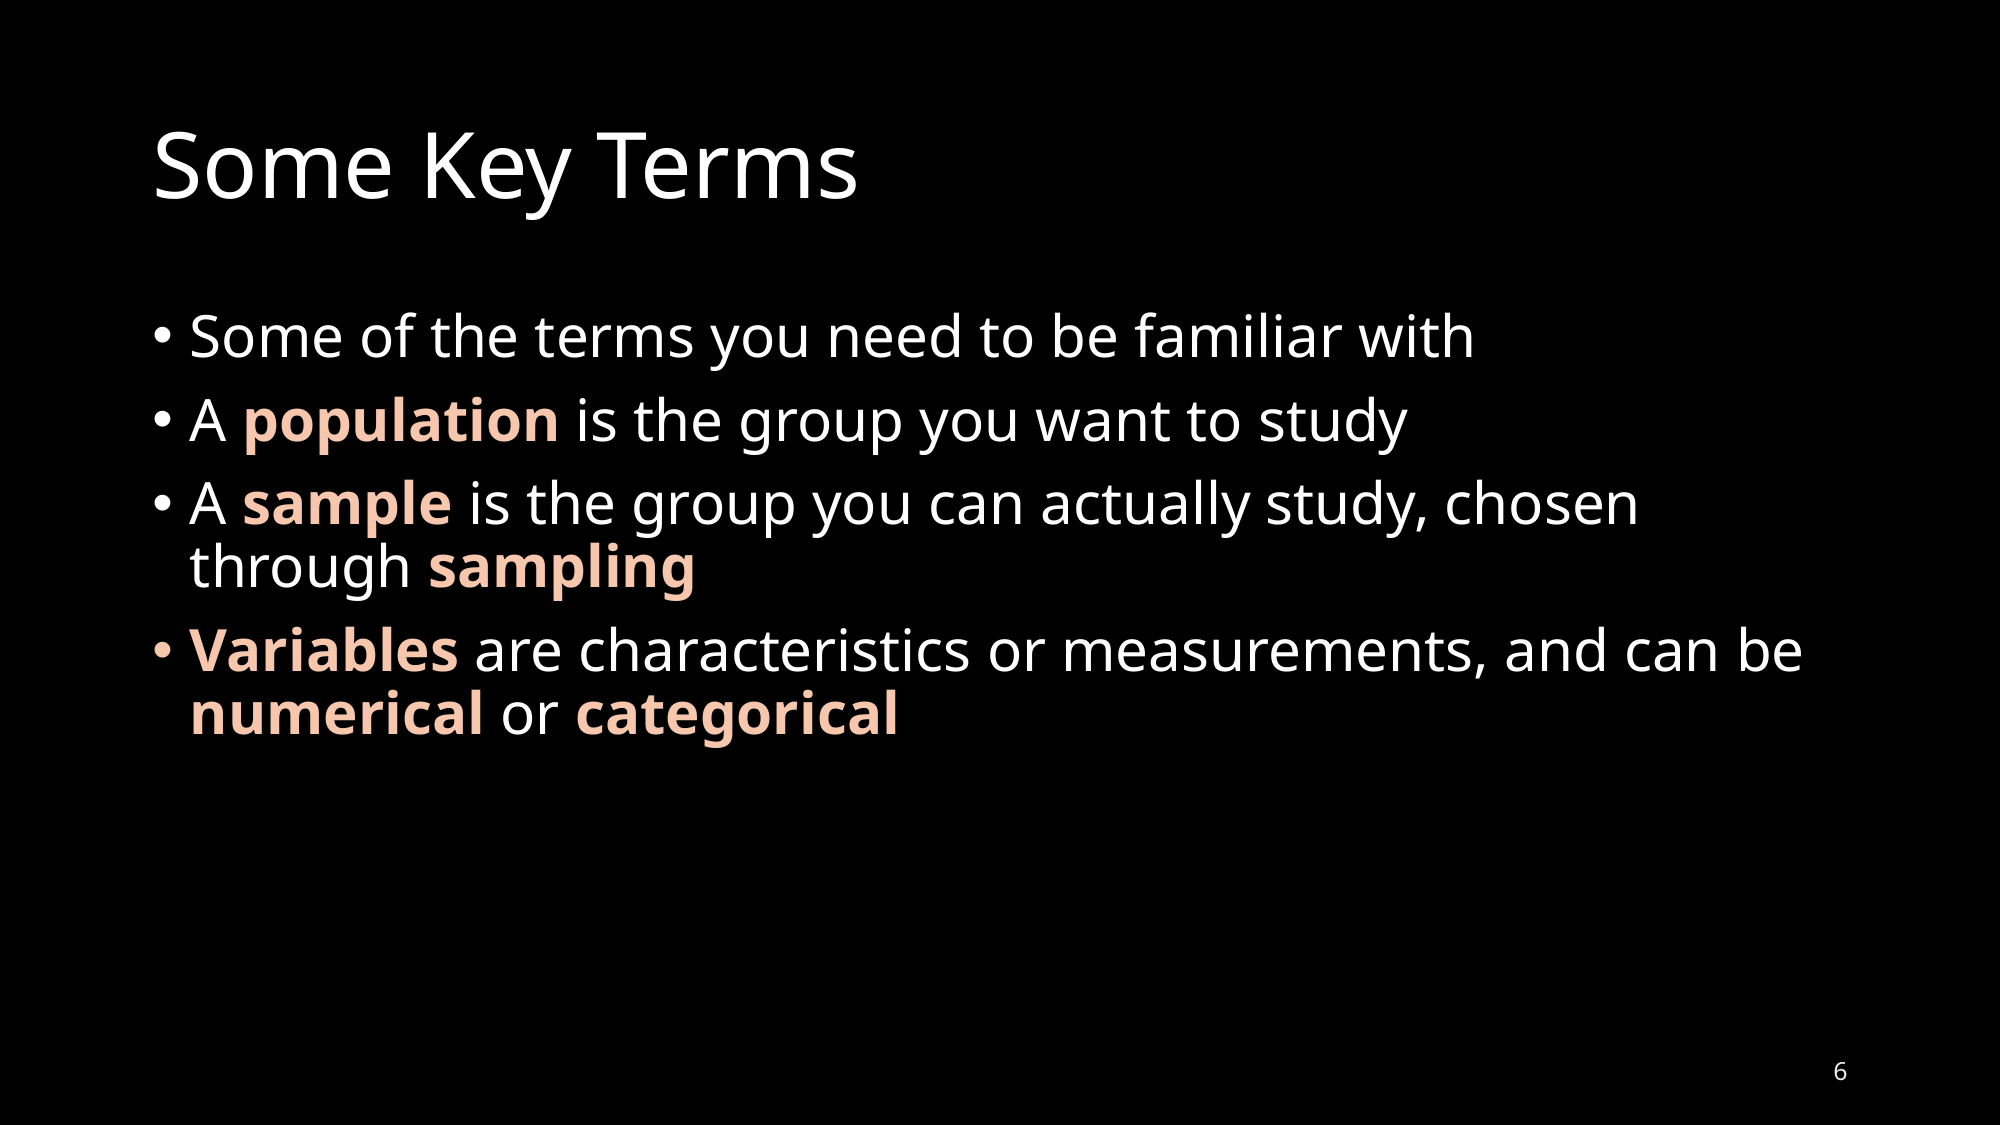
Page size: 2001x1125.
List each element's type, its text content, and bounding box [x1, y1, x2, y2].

title Some Key Terms [137, 59, 1863, 278]
slide_number 6 [1412, 1042, 1863, 1103]
list Some of the terms you need to be familiar with A population is the group you want to study A sample is the group you can actually study, chosen through sampling Variables are characteristics or measurements, and can be numerical or categorical [137, 299, 1863, 1014]
